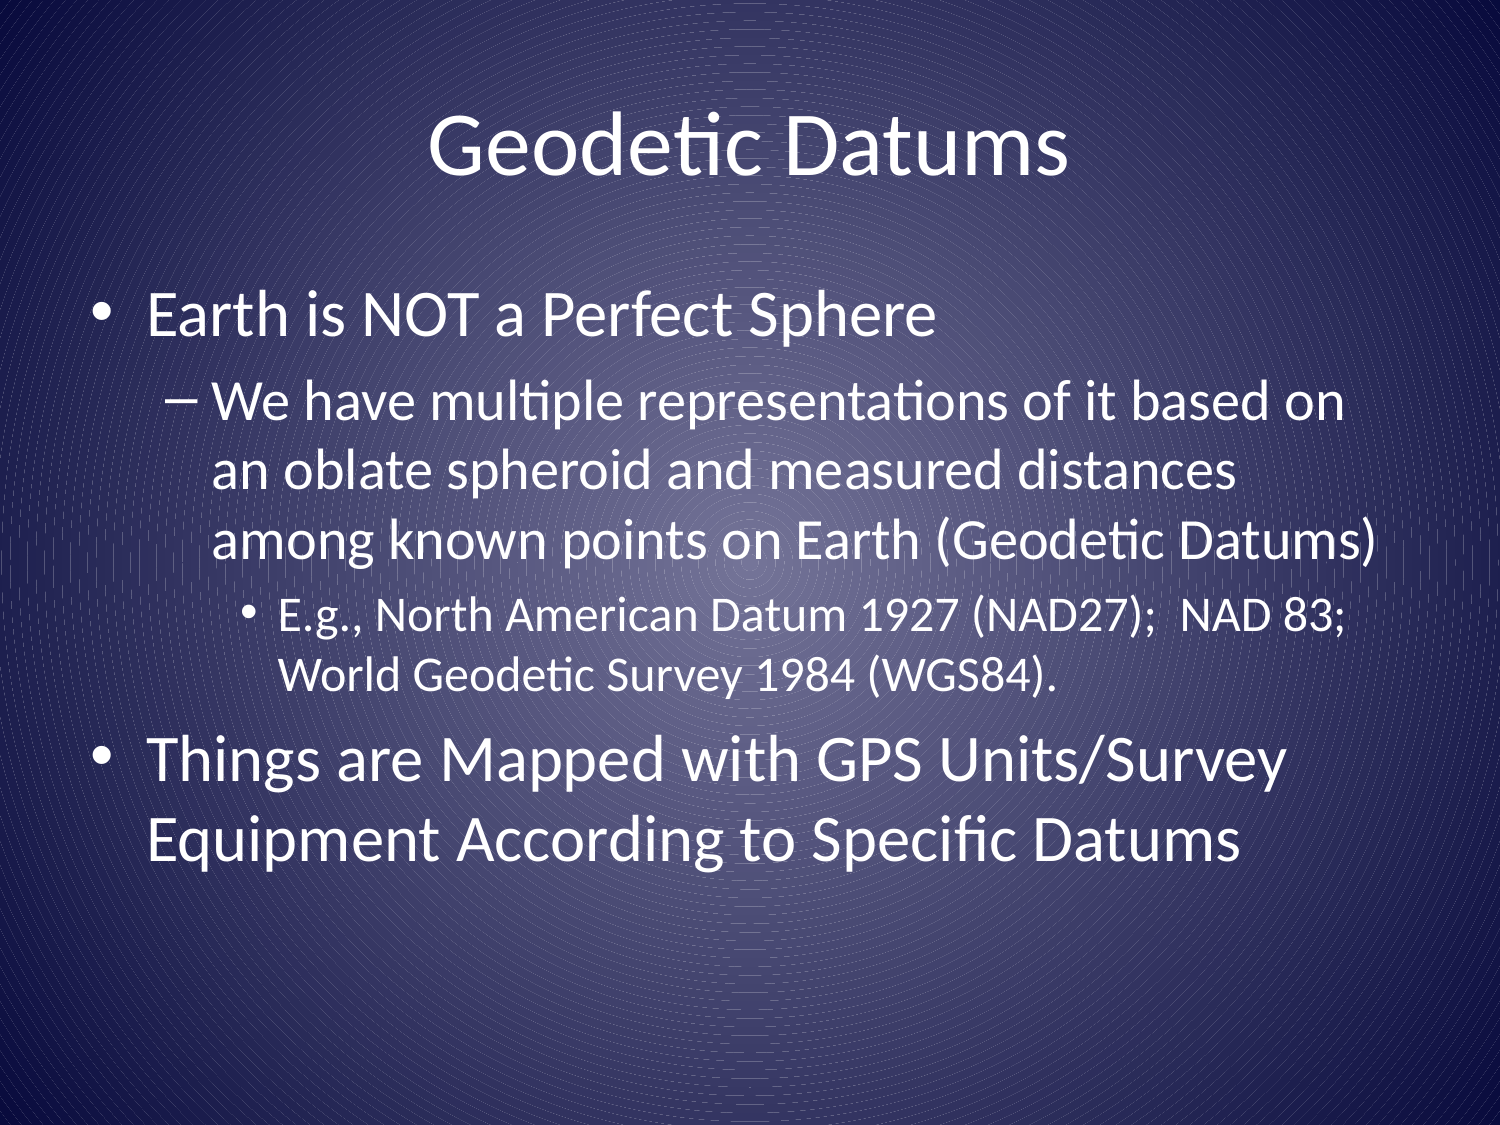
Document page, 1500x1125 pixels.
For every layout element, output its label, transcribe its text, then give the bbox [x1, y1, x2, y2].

list Earth is NOT a Perfect Sphere We have multiple representations of it based on an oblate spheroid and measured distances among known points on Earth (Geodetic Datums) E.g., North American Datum 1927 (NAD27); NAD 83; World Geodetic Survey 1984 (WGS84). Things are Mapped with GPS Units/Survey Equipment According to Specific Datums [75, 262, 1425, 1005]
title Geodetic Datums [0, 45, 1500, 233]
